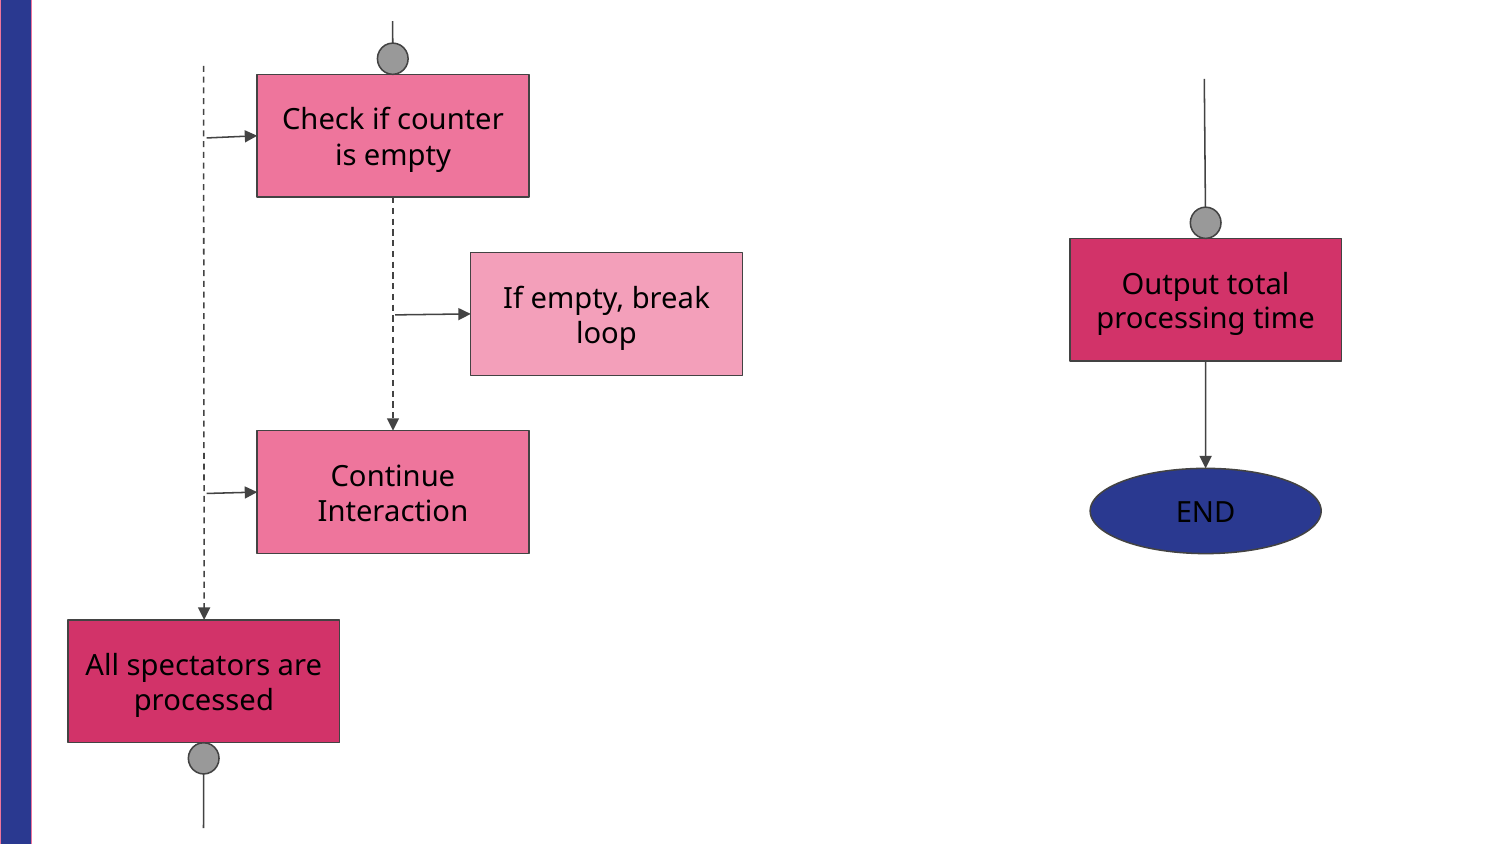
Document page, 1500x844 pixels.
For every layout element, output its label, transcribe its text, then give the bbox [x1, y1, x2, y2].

text_box Continue Interaction [257, 430, 529, 554]
text_box Output total processing time [1069, 238, 1342, 362]
text_box If empty, break loop [470, 252, 743, 376]
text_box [206, 135, 258, 139]
text_box [1211, 208, 1222, 238]
text_box END [1090, 468, 1322, 554]
text_box [398, 44, 409, 74]
text_box [205, 742, 220, 773]
text_box [188, 742, 203, 773]
text_box [0, 0, 32, 844]
text_box [1190, 208, 1199, 237]
text_box Check if counter is empty [257, 74, 529, 198]
text_box [377, 44, 387, 74]
text_box All spectators are processed [68, 619, 340, 743]
